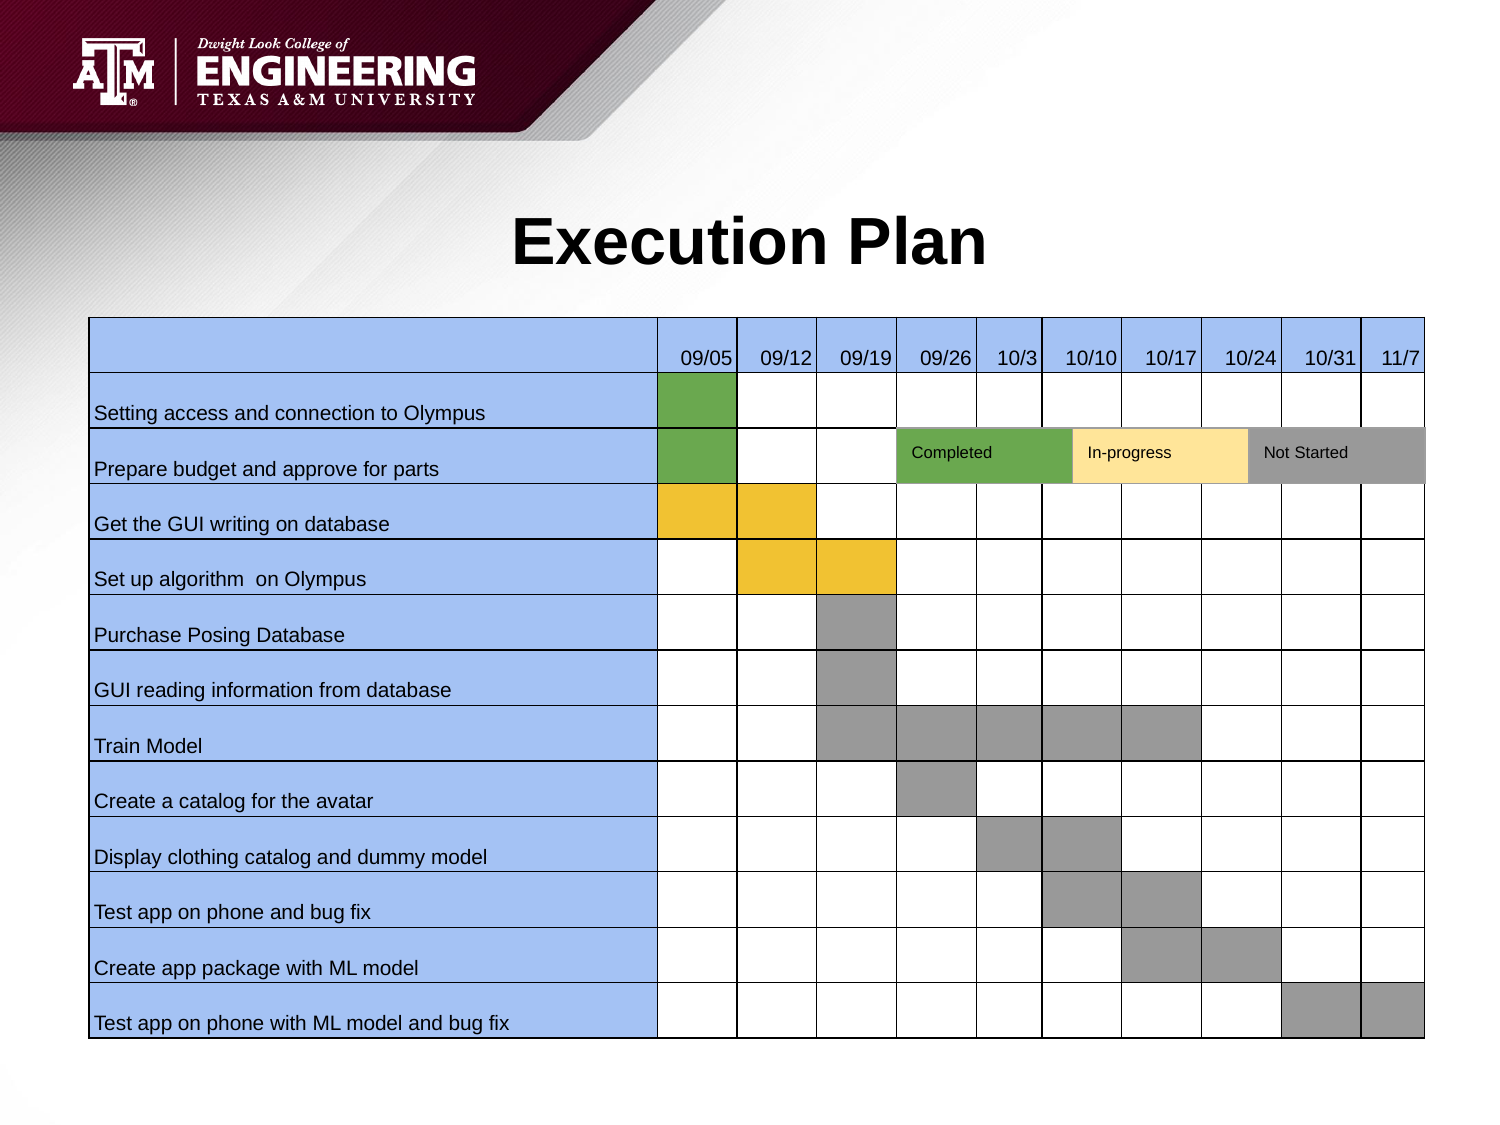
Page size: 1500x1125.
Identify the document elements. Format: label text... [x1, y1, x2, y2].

table_cell [1043, 872, 1121, 927]
table_header 10/17 [1122, 318, 1201, 372]
table_cell [817, 928, 896, 982]
table_header 10/10 [1043, 318, 1121, 372]
table_cell [738, 928, 816, 982]
table_cell [897, 928, 976, 982]
table_cell [977, 928, 1041, 982]
table_cell [1202, 595, 1281, 649]
table_cell [817, 983, 896, 1037]
table_cell [817, 651, 896, 705]
table_cell [1122, 595, 1201, 649]
table_header 09/26 [897, 318, 976, 372]
table_cell [1202, 872, 1281, 927]
table_cell [1202, 928, 1281, 982]
table_cell Set up algorithm on Olympus [90, 540, 657, 594]
table_cell [897, 983, 976, 1037]
table_cell [897, 706, 976, 760]
title Execution Plan [75, 172, 1425, 304]
table_cell [897, 484, 976, 538]
table_cell [977, 706, 1041, 760]
table_cell [738, 762, 816, 816]
table_cell [1282, 872, 1360, 927]
table_cell [1282, 540, 1360, 594]
table_cell [817, 762, 896, 816]
table_cell [1122, 651, 1201, 705]
table_cell [1362, 706, 1424, 760]
table_cell [1202, 983, 1281, 1037]
table_cell [1043, 540, 1121, 594]
table_cell [1282, 484, 1360, 538]
table_cell [1043, 595, 1121, 649]
table_cell [1122, 928, 1201, 982]
table_cell [897, 373, 976, 427]
table_cell [658, 762, 736, 816]
table_cell [658, 540, 736, 594]
table_cell [658, 983, 736, 1037]
table_cell GUI reading information from database [90, 651, 657, 705]
table_cell Setting access and connection to Olympus [90, 373, 657, 427]
table_cell [658, 373, 736, 427]
table_cell [1122, 706, 1201, 760]
table_header In-progress [1073, 429, 1248, 483]
table_cell [1122, 872, 1201, 927]
table_header 10/3 [977, 318, 1041, 372]
table_cell [1043, 484, 1121, 538]
table_cell [738, 373, 816, 427]
table_cell [817, 484, 896, 538]
table_cell [738, 817, 816, 871]
table_header 10/31 [1282, 318, 1360, 372]
table_cell [1282, 983, 1360, 1037]
table_cell [1362, 817, 1424, 871]
table_header 09/05 [658, 318, 736, 372]
table_cell [897, 817, 976, 871]
table_cell [1282, 817, 1360, 871]
table_cell [1202, 762, 1281, 816]
table_cell [658, 928, 736, 982]
table_header 11/7 [1362, 318, 1424, 372]
table_header [90, 318, 657, 372]
table_cell [1122, 484, 1201, 538]
table_cell [817, 817, 896, 871]
table_cell [1282, 373, 1360, 427]
table_cell [1202, 484, 1281, 538]
table_cell Test app on phone and bug fix [90, 872, 657, 927]
table_cell [1362, 928, 1424, 982]
table_cell [1122, 373, 1201, 427]
table_cell Test app on phone with ML model and bug fix [90, 983, 657, 1037]
table_cell [1043, 762, 1121, 816]
table_cell [897, 872, 976, 927]
picture [0, 0, 1500, 1125]
table_cell [1282, 595, 1360, 649]
table_cell [1362, 595, 1424, 649]
table_cell [738, 983, 816, 1037]
table_cell [738, 429, 816, 483]
table_cell [1362, 373, 1424, 427]
table_cell [817, 706, 896, 760]
table_cell [977, 872, 1041, 927]
table_cell [738, 706, 816, 760]
table_cell [977, 540, 1041, 594]
table_cell Display clothing catalog and dummy model [90, 817, 657, 871]
table_cell [897, 651, 976, 705]
table_cell Train Model [90, 706, 657, 760]
table_cell Create app package with ML model [90, 928, 657, 982]
table_cell [817, 595, 896, 649]
table_cell [897, 762, 976, 816]
table_cell [817, 373, 896, 427]
table_cell [817, 540, 896, 594]
table_cell [1202, 373, 1281, 427]
table_cell [1202, 540, 1281, 594]
table_cell [1043, 373, 1121, 427]
table_cell [1043, 817, 1121, 871]
table_cell [817, 429, 896, 483]
table_cell [1122, 817, 1201, 871]
table_cell [977, 484, 1041, 538]
table_cell Prepare budget and approve for parts [90, 429, 657, 483]
table_cell [738, 540, 816, 594]
table_cell [738, 595, 816, 649]
table_cell Create a catalog for the avatar [90, 762, 657, 816]
table_cell [1362, 540, 1424, 594]
table_cell [1282, 651, 1360, 705]
table_header 09/12 [738, 318, 816, 372]
table_cell [1202, 817, 1281, 871]
table_cell [1122, 762, 1201, 816]
table_cell [1202, 706, 1281, 760]
table_cell [1282, 928, 1360, 982]
table_cell [738, 484, 816, 538]
table_cell [1362, 651, 1424, 705]
table_cell [658, 651, 736, 705]
table_cell [658, 706, 736, 760]
table_header 10/24 [1202, 318, 1281, 372]
table_cell [977, 983, 1041, 1037]
table_cell [1043, 983, 1121, 1037]
table_cell [738, 651, 816, 705]
table_cell [897, 540, 976, 594]
table_header 09/19 [817, 318, 896, 372]
table_cell [1362, 484, 1424, 538]
table_cell [977, 373, 1041, 427]
table_header Not Started [1250, 429, 1424, 483]
table_cell [1043, 928, 1121, 982]
table_cell [738, 872, 816, 927]
table_cell [1282, 706, 1360, 760]
table_cell [1043, 706, 1121, 760]
table_cell [1043, 651, 1121, 705]
table_cell Get the GUI writing on database [90, 484, 657, 538]
table_cell [1282, 762, 1360, 816]
table_cell [1362, 872, 1424, 927]
table_cell [1202, 651, 1281, 705]
table_cell [1122, 983, 1201, 1037]
table_cell [1362, 762, 1424, 816]
table_cell [658, 484, 736, 538]
table_header Completed [897, 429, 1072, 483]
table_cell [658, 872, 736, 927]
table_cell [817, 872, 896, 927]
table_cell [977, 595, 1041, 649]
table_cell [658, 817, 736, 871]
table_cell [1122, 540, 1201, 594]
table_cell Purchase Posing Database [90, 595, 657, 649]
table_cell [1362, 983, 1424, 1037]
table_cell [658, 429, 736, 483]
table_cell [977, 762, 1041, 816]
table_cell [897, 595, 976, 649]
table_cell [658, 595, 736, 649]
table_cell [977, 651, 1041, 705]
table_cell [977, 817, 1041, 871]
